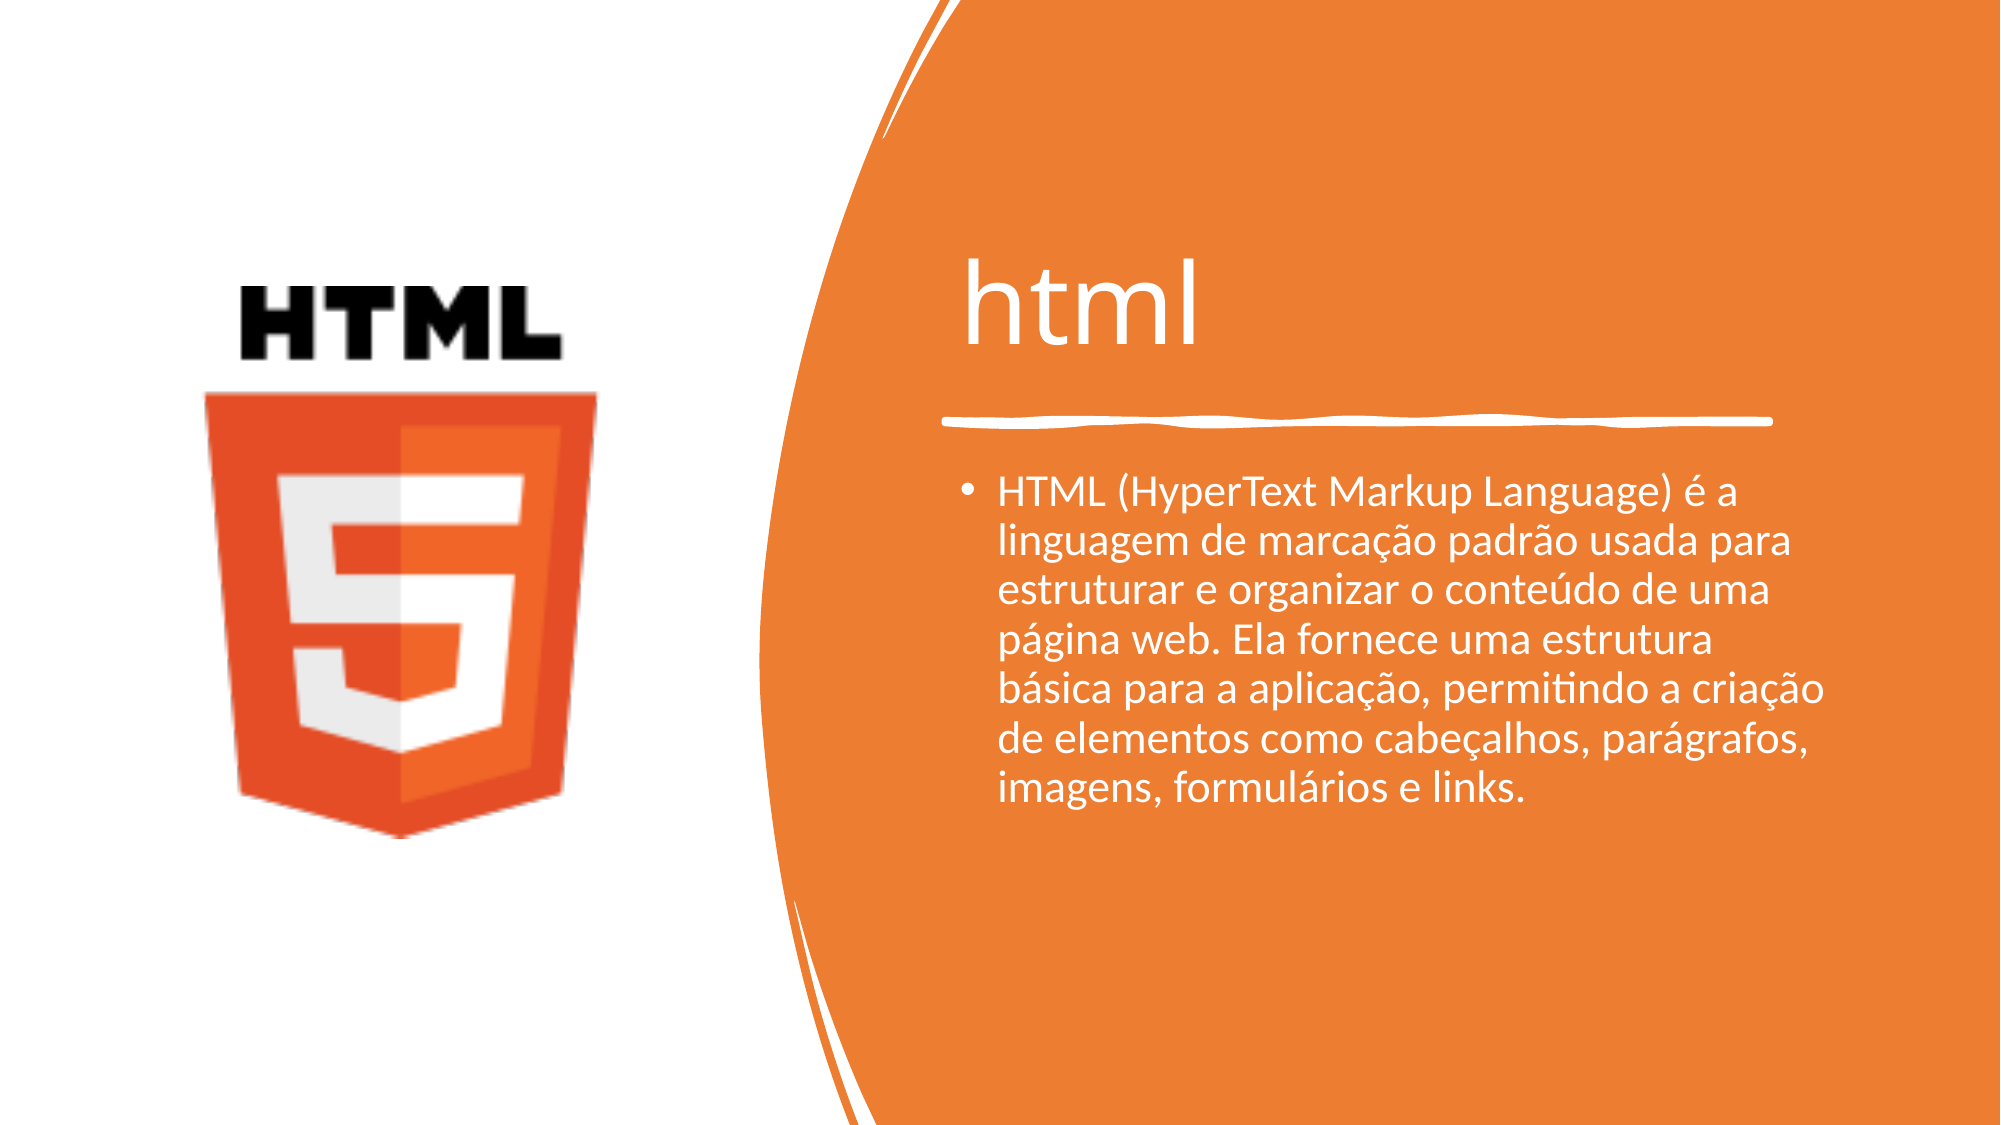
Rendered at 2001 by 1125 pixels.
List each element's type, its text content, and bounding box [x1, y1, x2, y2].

text_box [759, 0, 2000, 1125]
text_box [943, 416, 1771, 427]
picture [125, 286, 679, 839]
title html [944, 75, 1821, 377]
text_box [0, 0, 939, 1125]
text_box [889, 0, 960, 125]
list HTML (HyperText Markup Language) é a linguagem de marcação padrão usada para estruturar e organizar o conteúdo de uma página web. Ela fornece uma estrutura básica para a aplicação, permitindo a criação de elementos como cabeçalhos, parágrafos, imagens, formulários e links. [944, 458, 1841, 1020]
